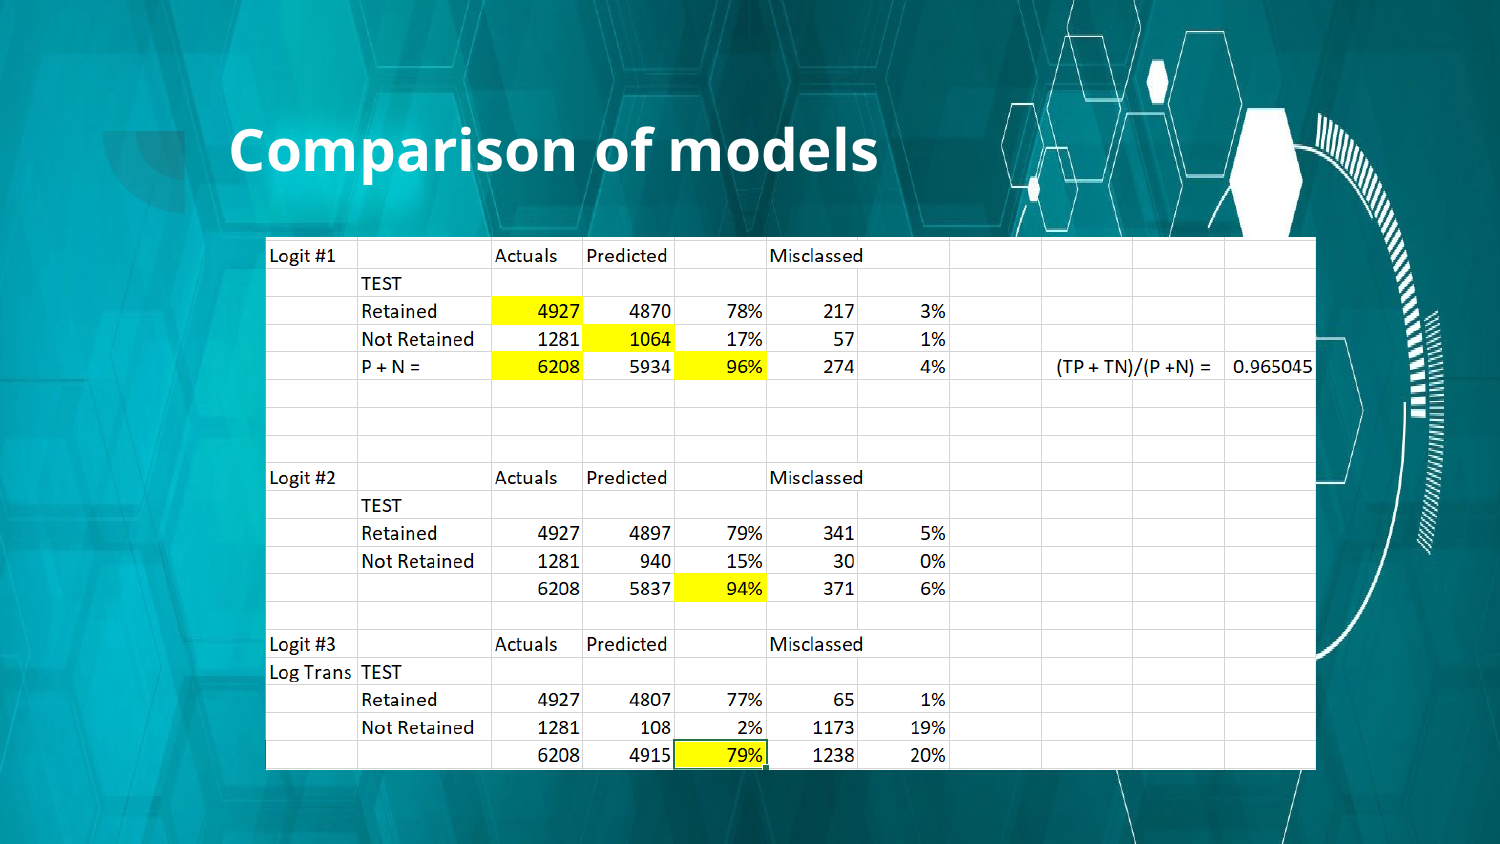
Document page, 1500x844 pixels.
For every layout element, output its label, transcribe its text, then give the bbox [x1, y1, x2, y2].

picture [0, 0, 1500, 844]
title Comparison of models [213, 98, 1368, 263]
